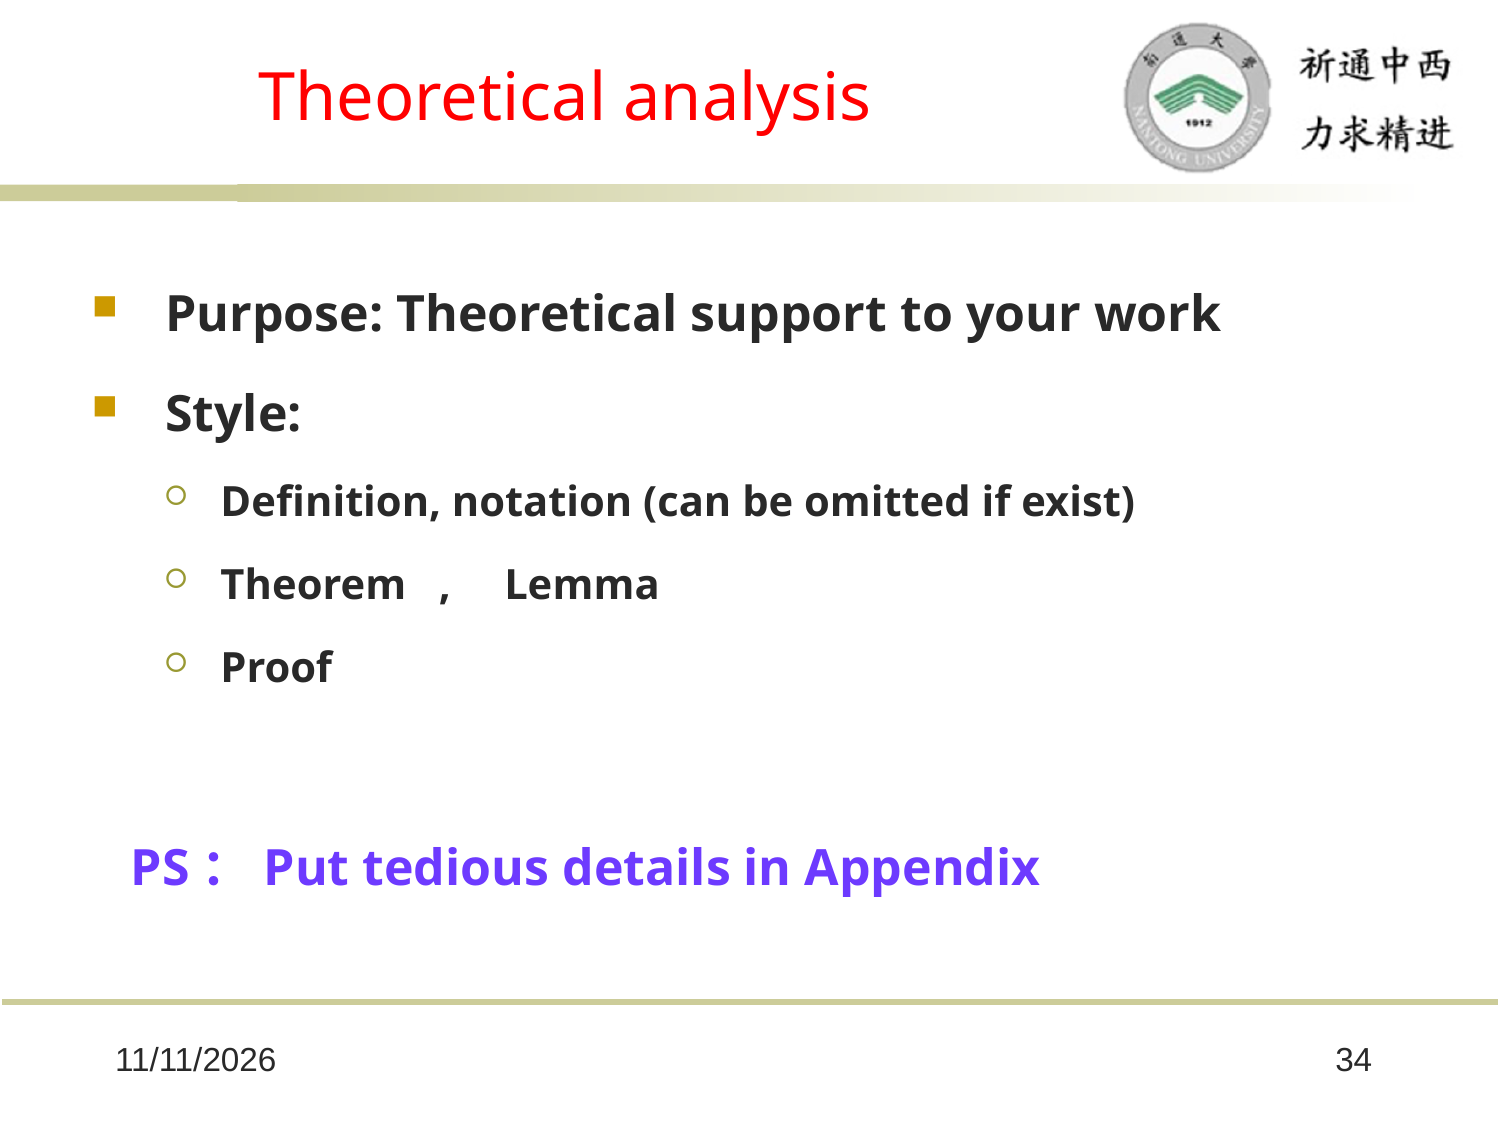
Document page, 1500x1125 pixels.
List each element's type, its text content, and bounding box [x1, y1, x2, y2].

list Purpose: Theoretical support to your work Style: Definition, notation (can be omitted if exist) Theorem , Lemma Proof PS：Put tedious details in Appendix [76, 243, 1413, 965]
picture [1116, 11, 1470, 181]
picture [2, 999, 1498, 1005]
title Theoretical analysis [0, 46, 1149, 142]
slide_number 34 [1234, 1030, 1388, 1107]
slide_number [100, 1030, 313, 1107]
